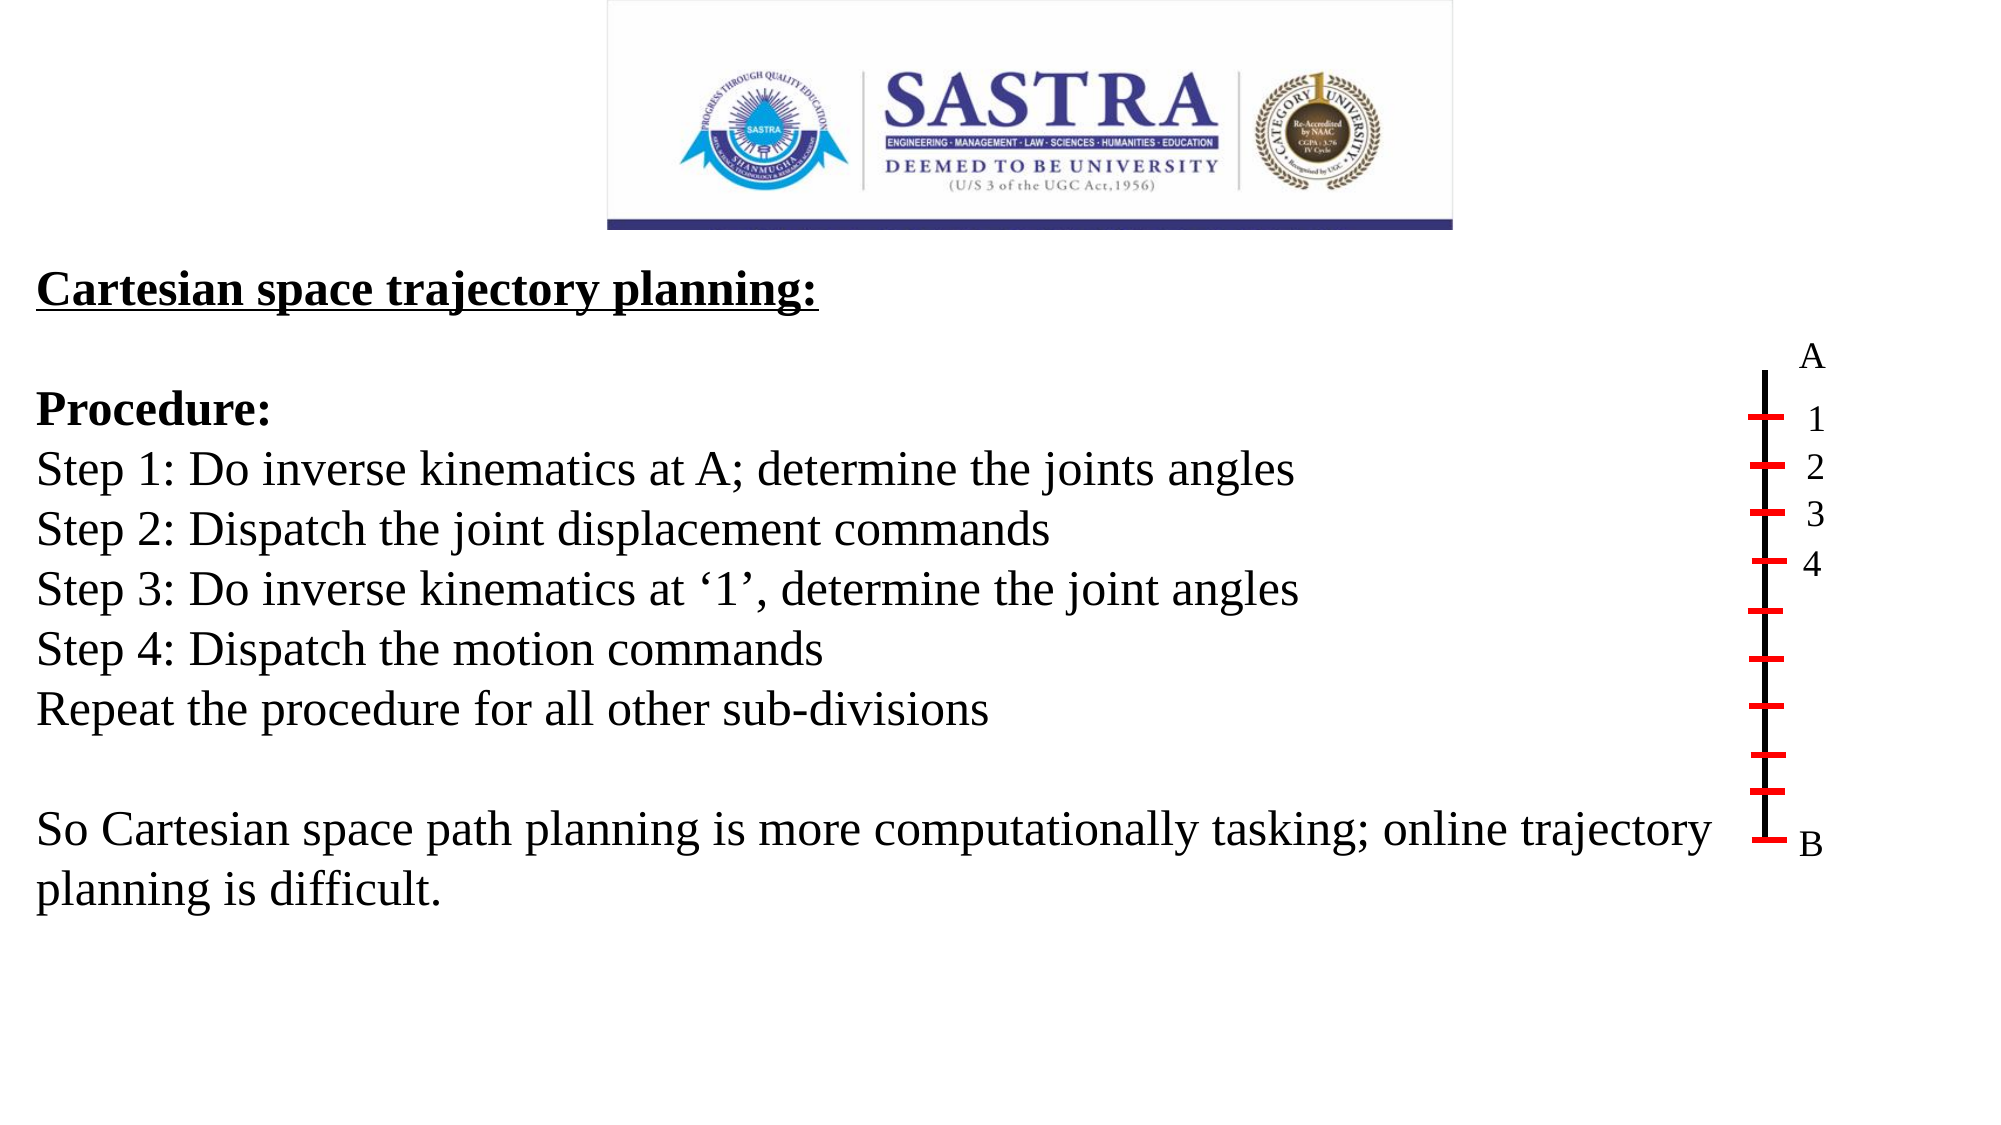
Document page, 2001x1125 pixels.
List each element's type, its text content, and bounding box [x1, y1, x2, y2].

text_box 4 [1788, 531, 1837, 592]
text_box A [1783, 323, 1841, 384]
text_box 3 [1791, 481, 1841, 542]
text_box Cartesian space trajectory planning: Procedure: Step 1: Do inverse kinematics at A; determine the joints angles Step 2: Dispatch the joint displacement commands Step 3: Do inverse kinematics at ‘1’, determine the joint angles Step 4: Dispatch the motion commands Repeat the procedure for all other sub-divisions So Cartesian space path planning is more computationally tasking; online trajectory planning is difficult. [21, 248, 1730, 983]
text_box 2 [1791, 434, 1841, 481]
text_box 1 [1792, 386, 1841, 434]
text_box B [1783, 811, 1839, 871]
picture [606, 0, 1454, 230]
